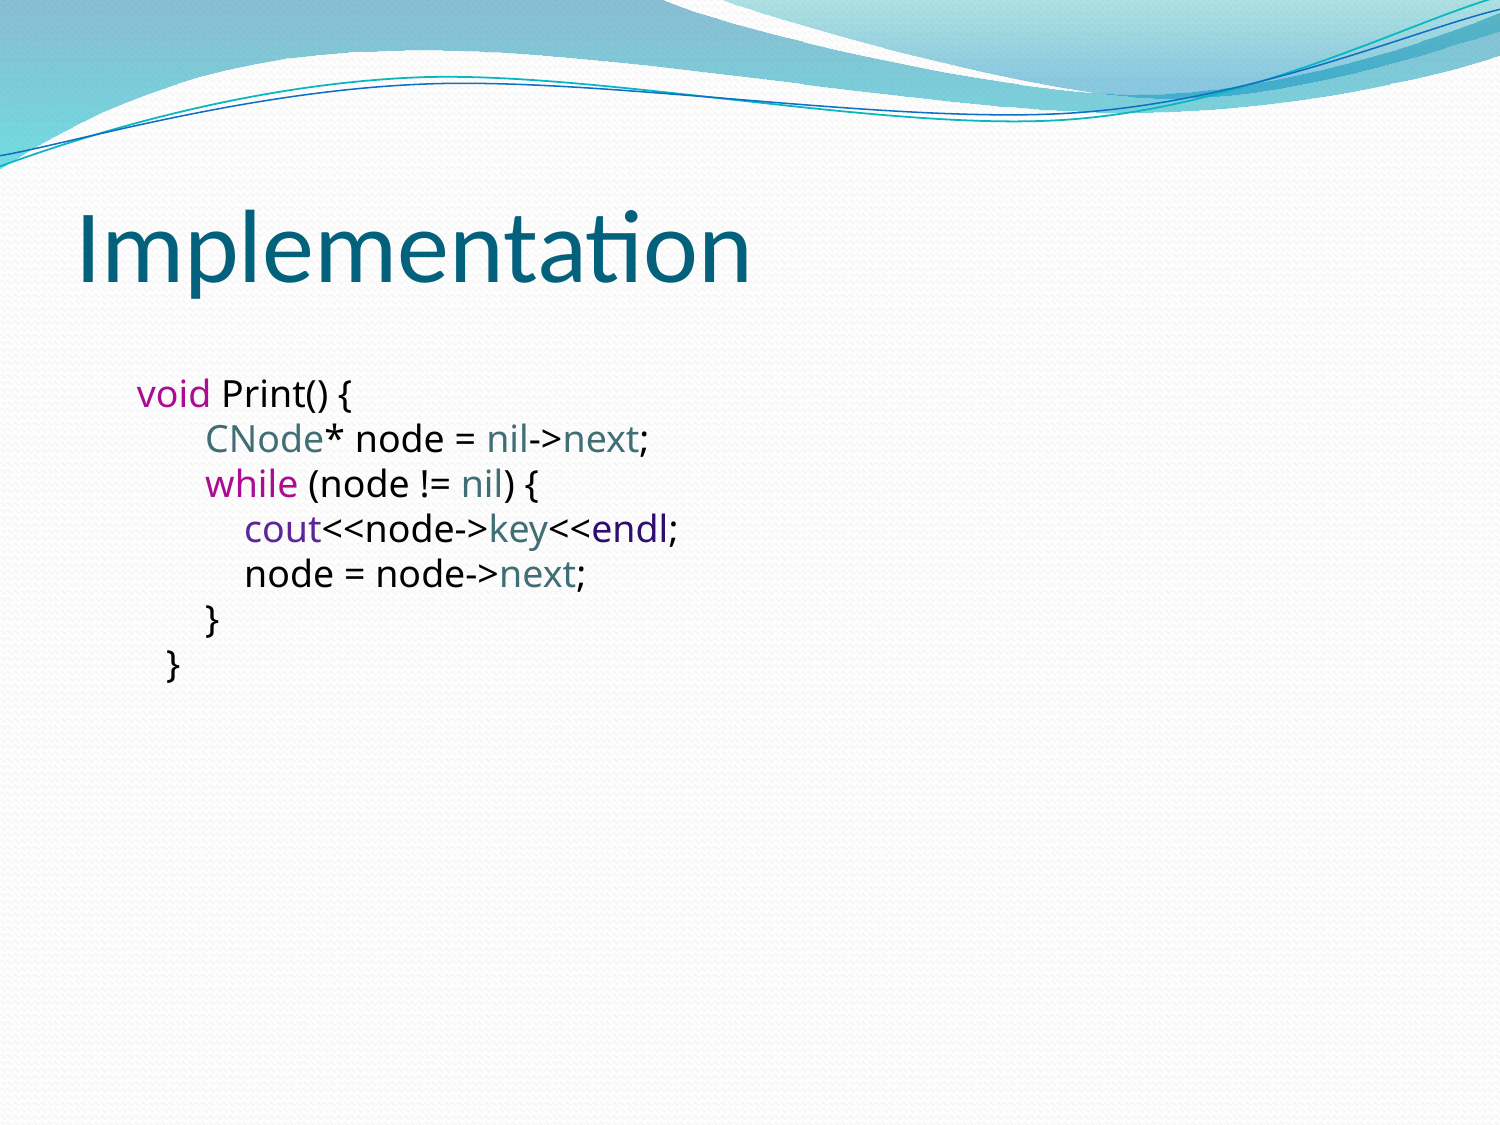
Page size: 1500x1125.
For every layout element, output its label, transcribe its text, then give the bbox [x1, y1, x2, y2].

title Implementation [75, 115, 1425, 303]
text_box void Print() { CNode* node = nil->next; while (node != nil) { cout<<node->key<<endl; node = node->next; } } [112, 362, 1475, 693]
